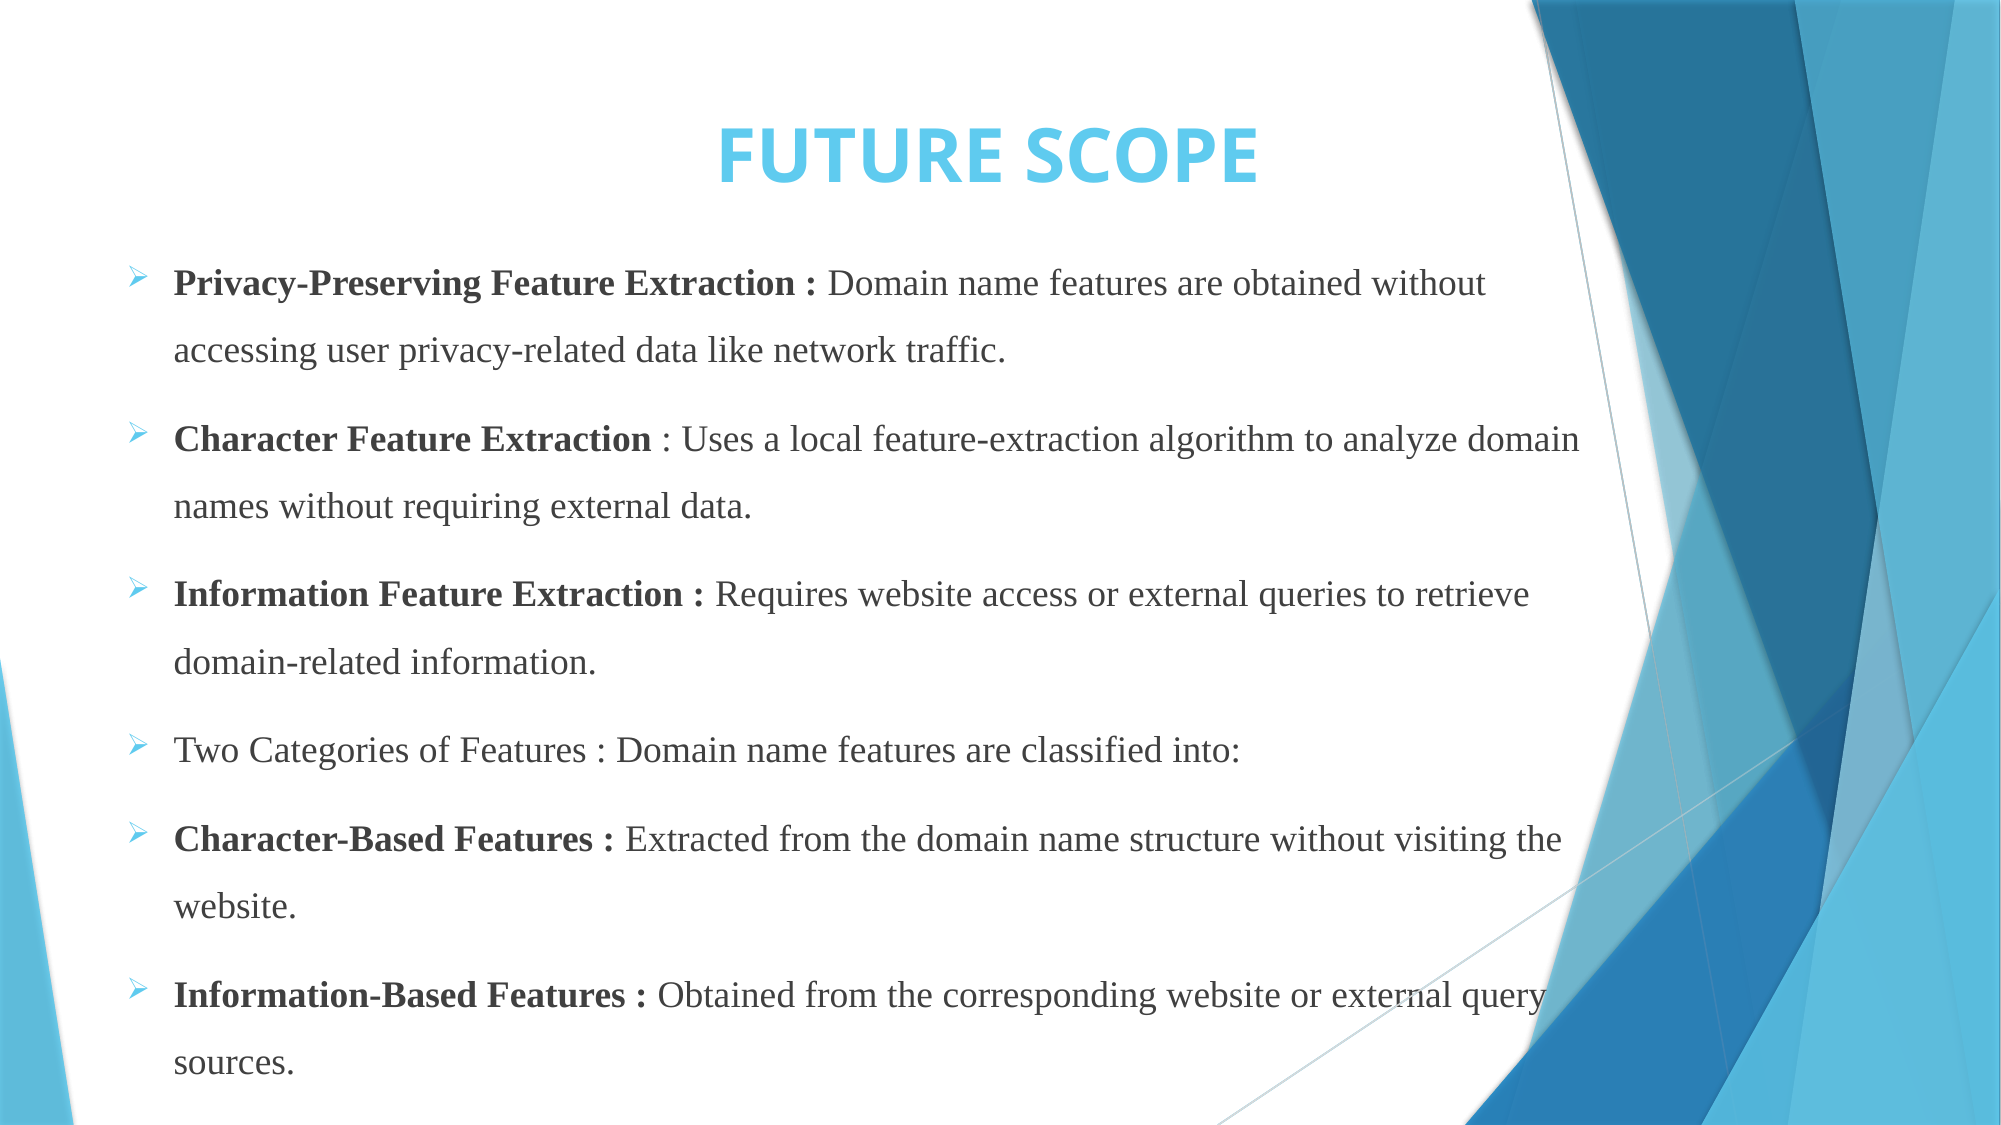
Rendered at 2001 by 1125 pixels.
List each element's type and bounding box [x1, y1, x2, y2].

text_box [1217, 603, 2000, 1125]
text_box [1536, 0, 1738, 602]
text_box [1739, 0, 2000, 603]
text_box [0, 0, 1534, 1125]
